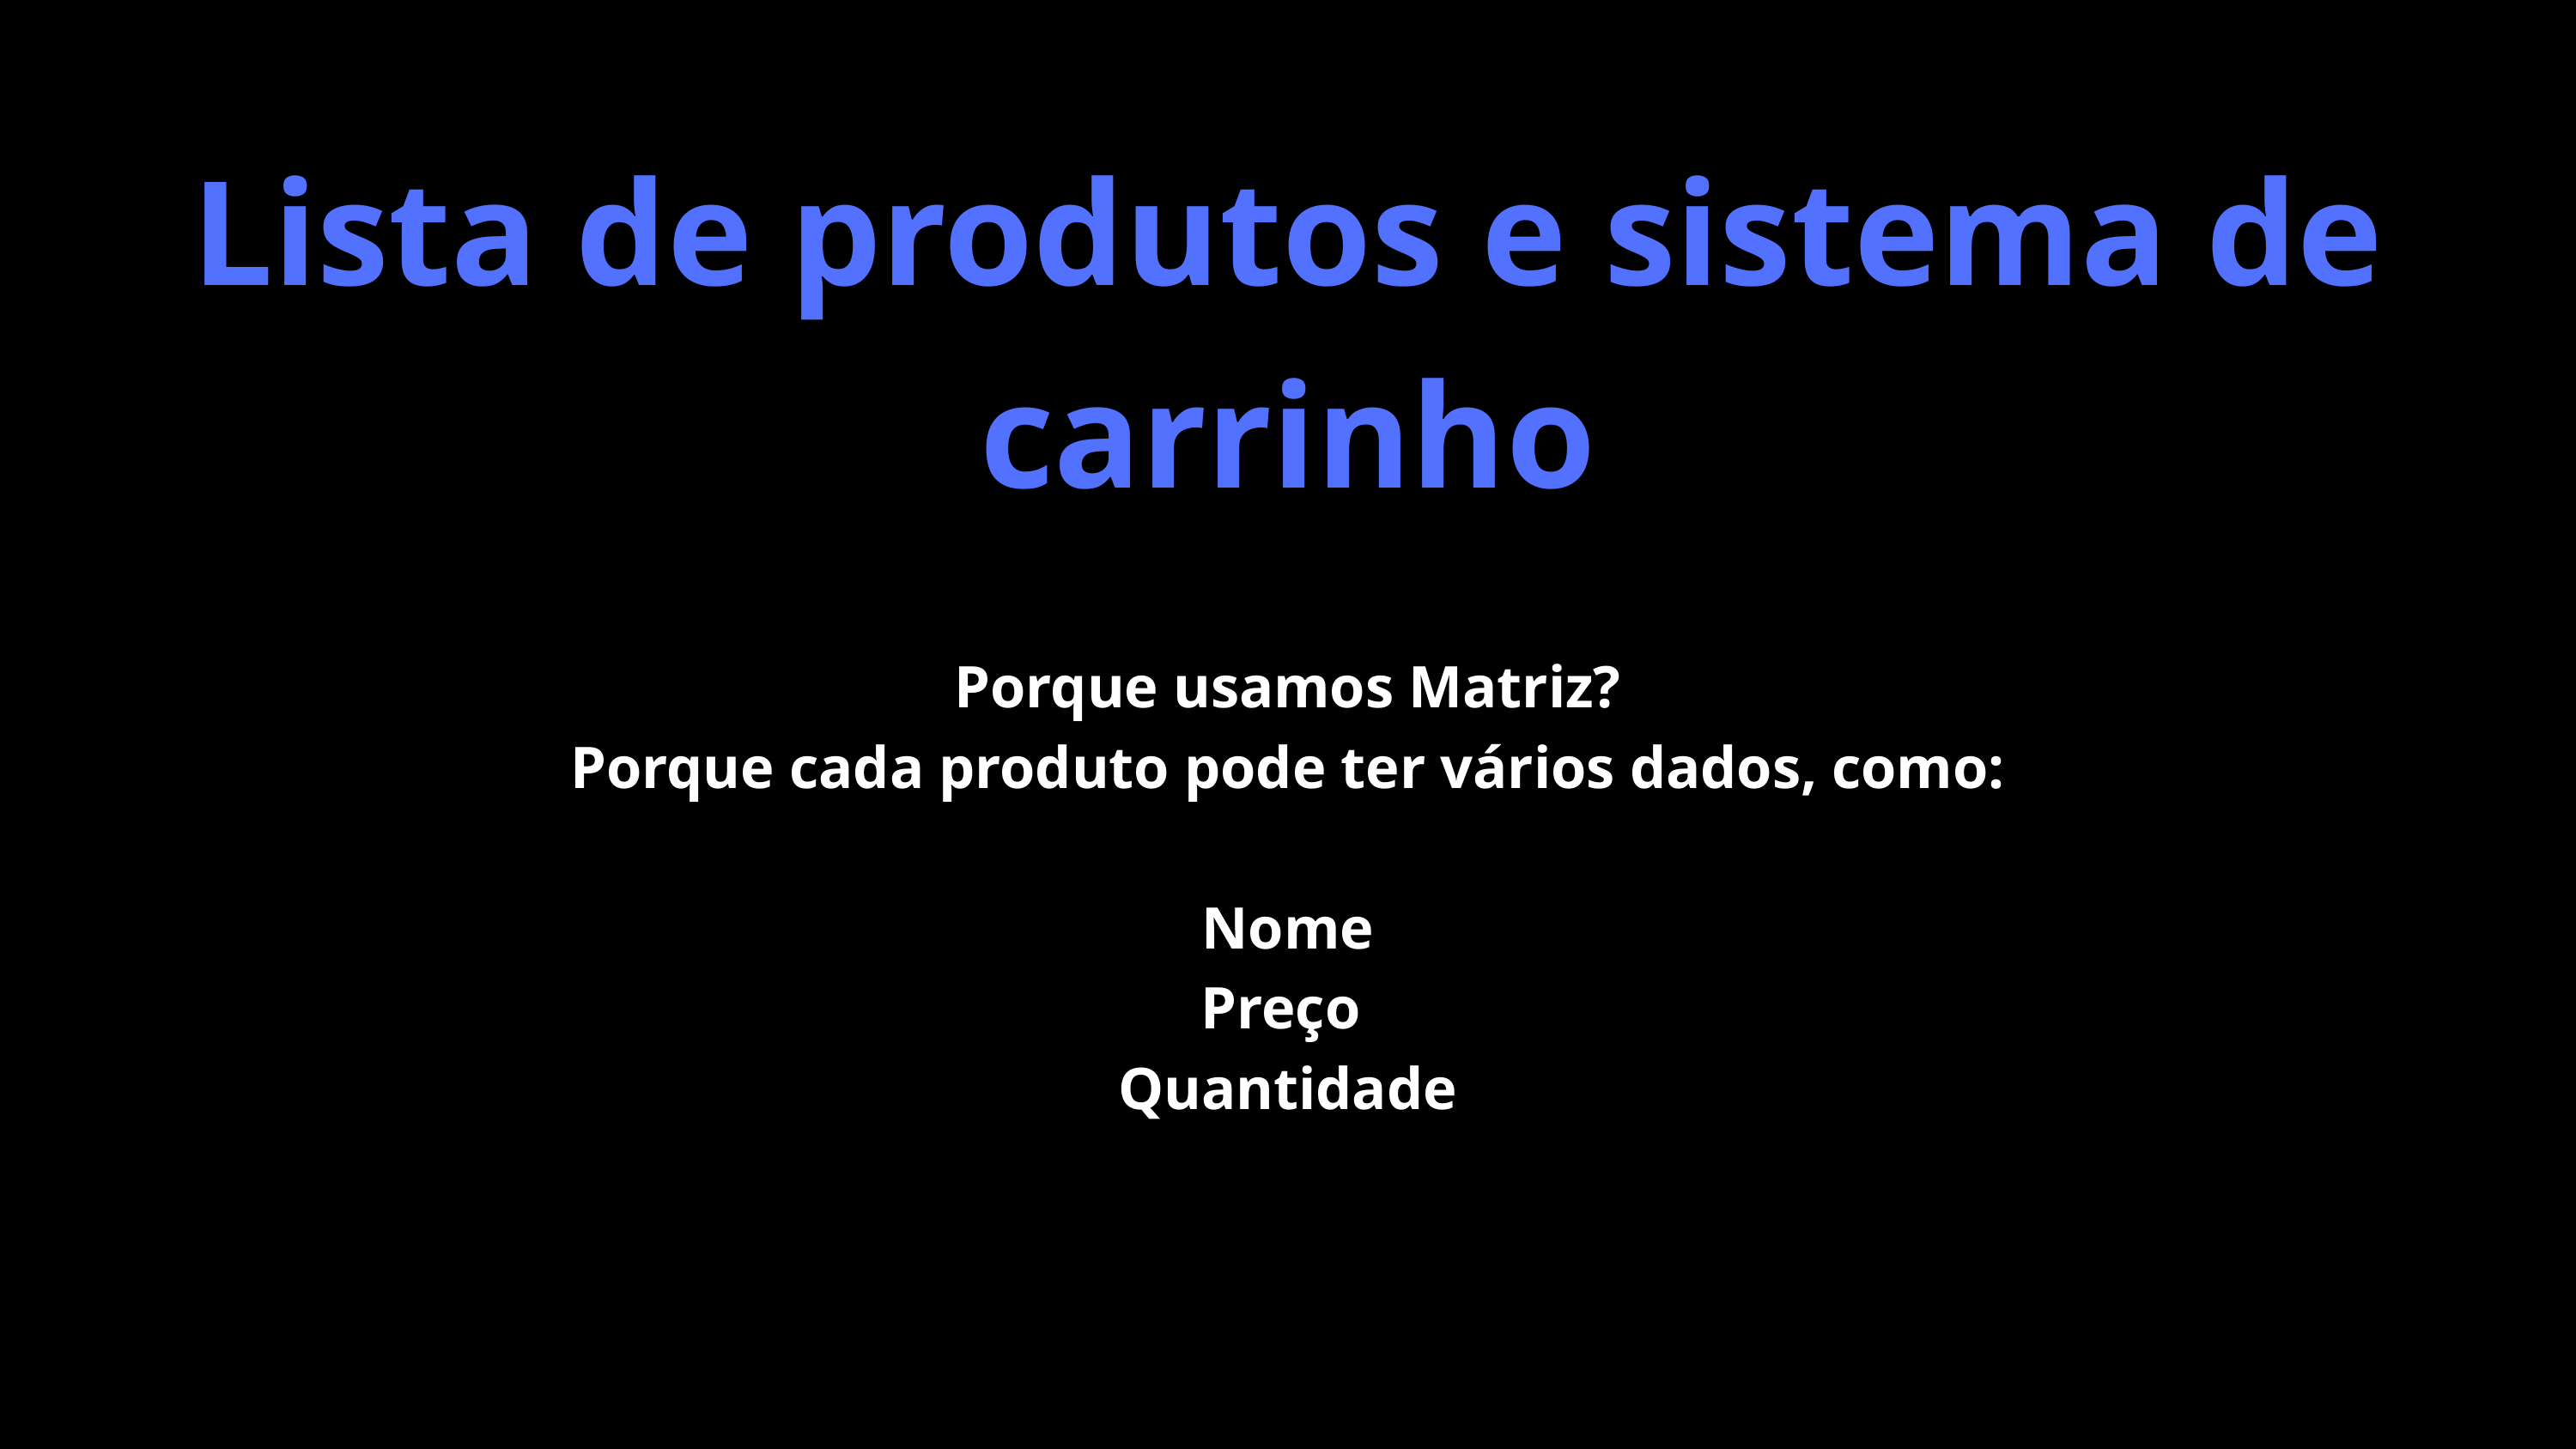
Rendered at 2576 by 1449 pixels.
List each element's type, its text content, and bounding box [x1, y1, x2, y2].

text_box Lista de produtos e sistema de carrinho [0, 112, 2576, 517]
text_box Porque usamos Matriz? Porque cada produto pode ter vários dados, como: Nome Preço Quantidade [417, 639, 2159, 1282]
